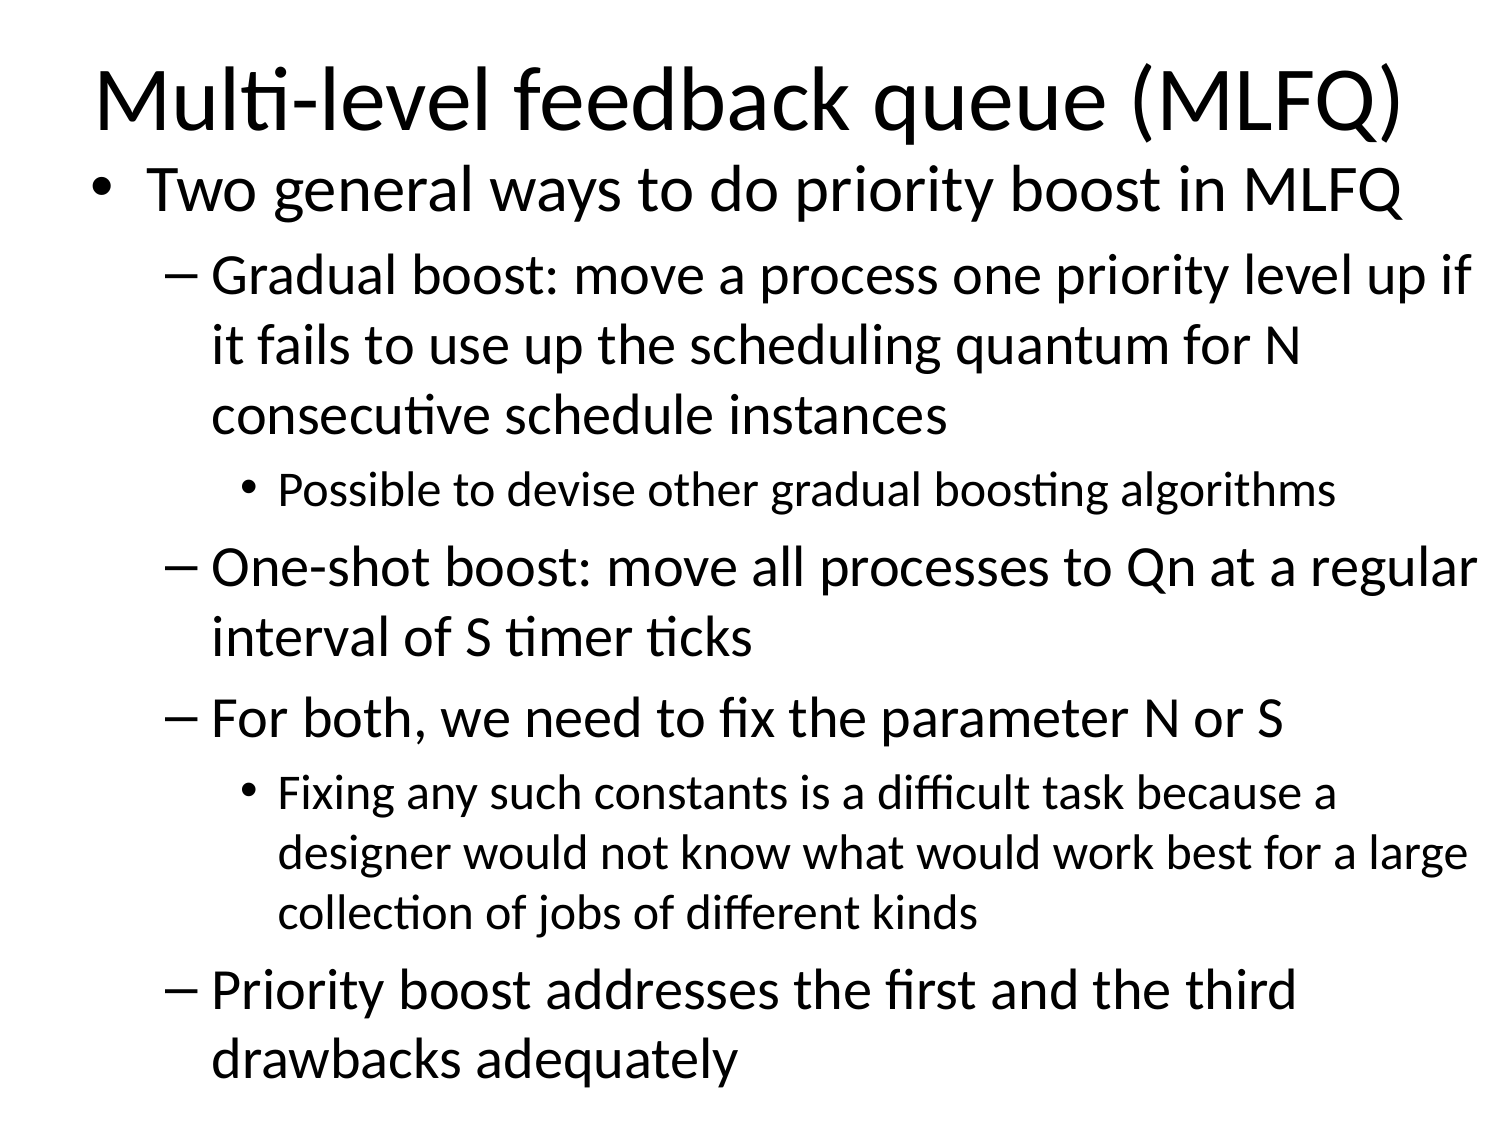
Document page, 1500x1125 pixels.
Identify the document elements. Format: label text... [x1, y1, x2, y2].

title Multi-level feedback queue (MLFQ) [0, 0, 1500, 188]
list Two general ways to do priority boost in MLFQ Gradual boost: move a process one priority level up if it fails to use up the scheduling quantum for N consecutive schedule instances Possible to devise other gradual boosting algorithms One-shot boost: move all processes to Qn at a regular interval of S timer ticks For both, we need to fix the parameter N or S Fixing any such constants is a difficult task because a designer would not know what would work best for a large collection of jobs of different kinds Priority boost addresses the first and the third drawbacks adequately [75, 137, 1500, 1125]
